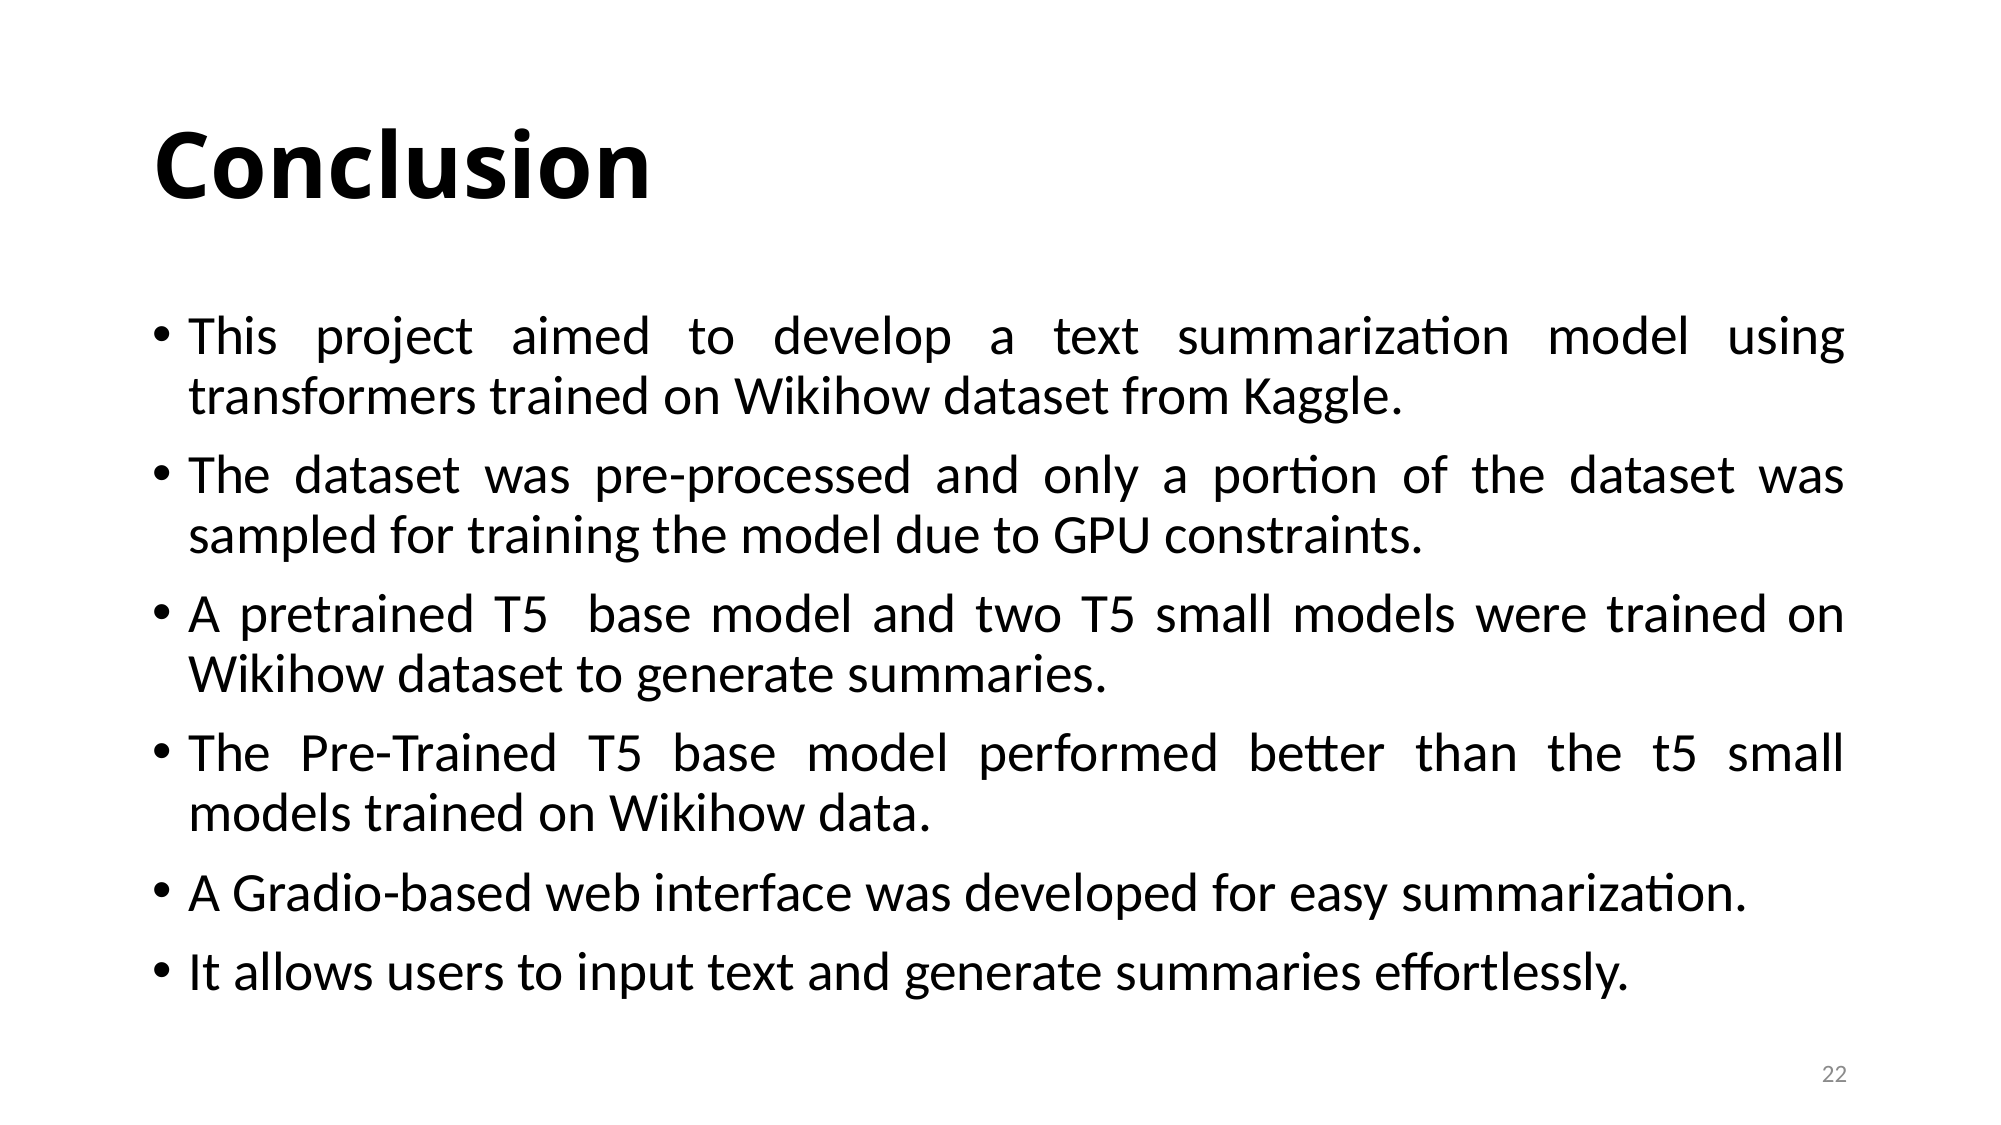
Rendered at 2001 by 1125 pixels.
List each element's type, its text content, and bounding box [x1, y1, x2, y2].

title Conclusion [137, 59, 1863, 278]
slide_number 22 [1412, 1042, 1863, 1103]
list This project aimed to develop a text summarization model using transformers trained on Wikihow dataset from Kaggle. The dataset was pre-processed and only a portion of the dataset was sampled for training the model due to GPU constraints. A pretrained T5 base model and two T5 small models were trained on Wikihow dataset to generate summaries. The Pre-Trained T5 base model performed better than the t5 small models trained on Wikihow data. A Gradio-based web interface was developed for easy summarization. It allows users to input text and generate summaries effortlessly. [137, 299, 1863, 1014]
